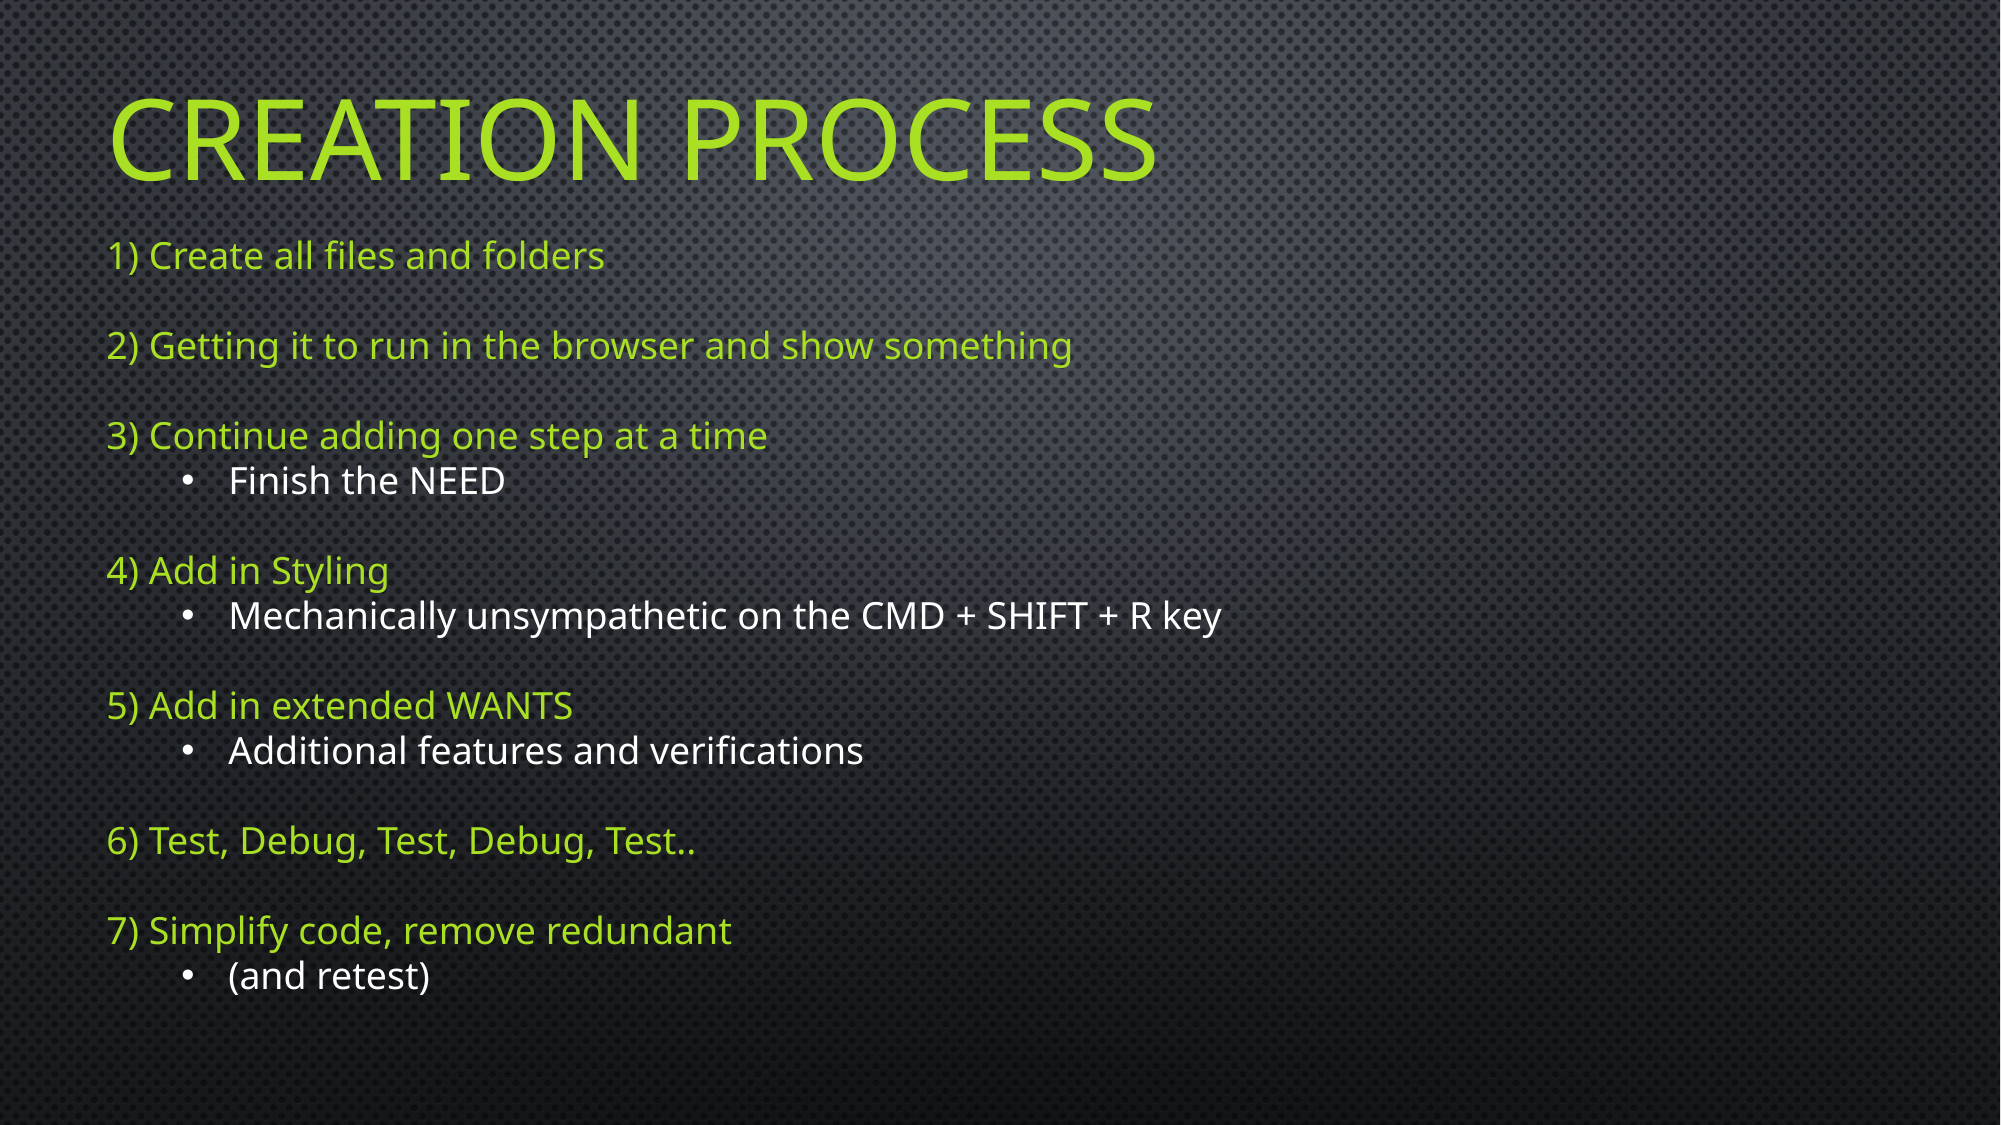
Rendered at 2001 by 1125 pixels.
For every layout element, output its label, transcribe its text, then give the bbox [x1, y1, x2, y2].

title CREATION Process [91, 81, 1811, 211]
text_box 1) Create all files and folders 2) Getting it to run in the browser and show something 3) Continue adding one step at a time Finish the NEED 4) Add in Styling Mechanically unsympathetic on the CMD + SHIFT + R key 5) Add in extended WANTS Additional features and verifications 6) Test, Debug, Test, Debug, Test.. 7) Simplify code, remove redundant (and retest) [91, 224, 1811, 1049]
